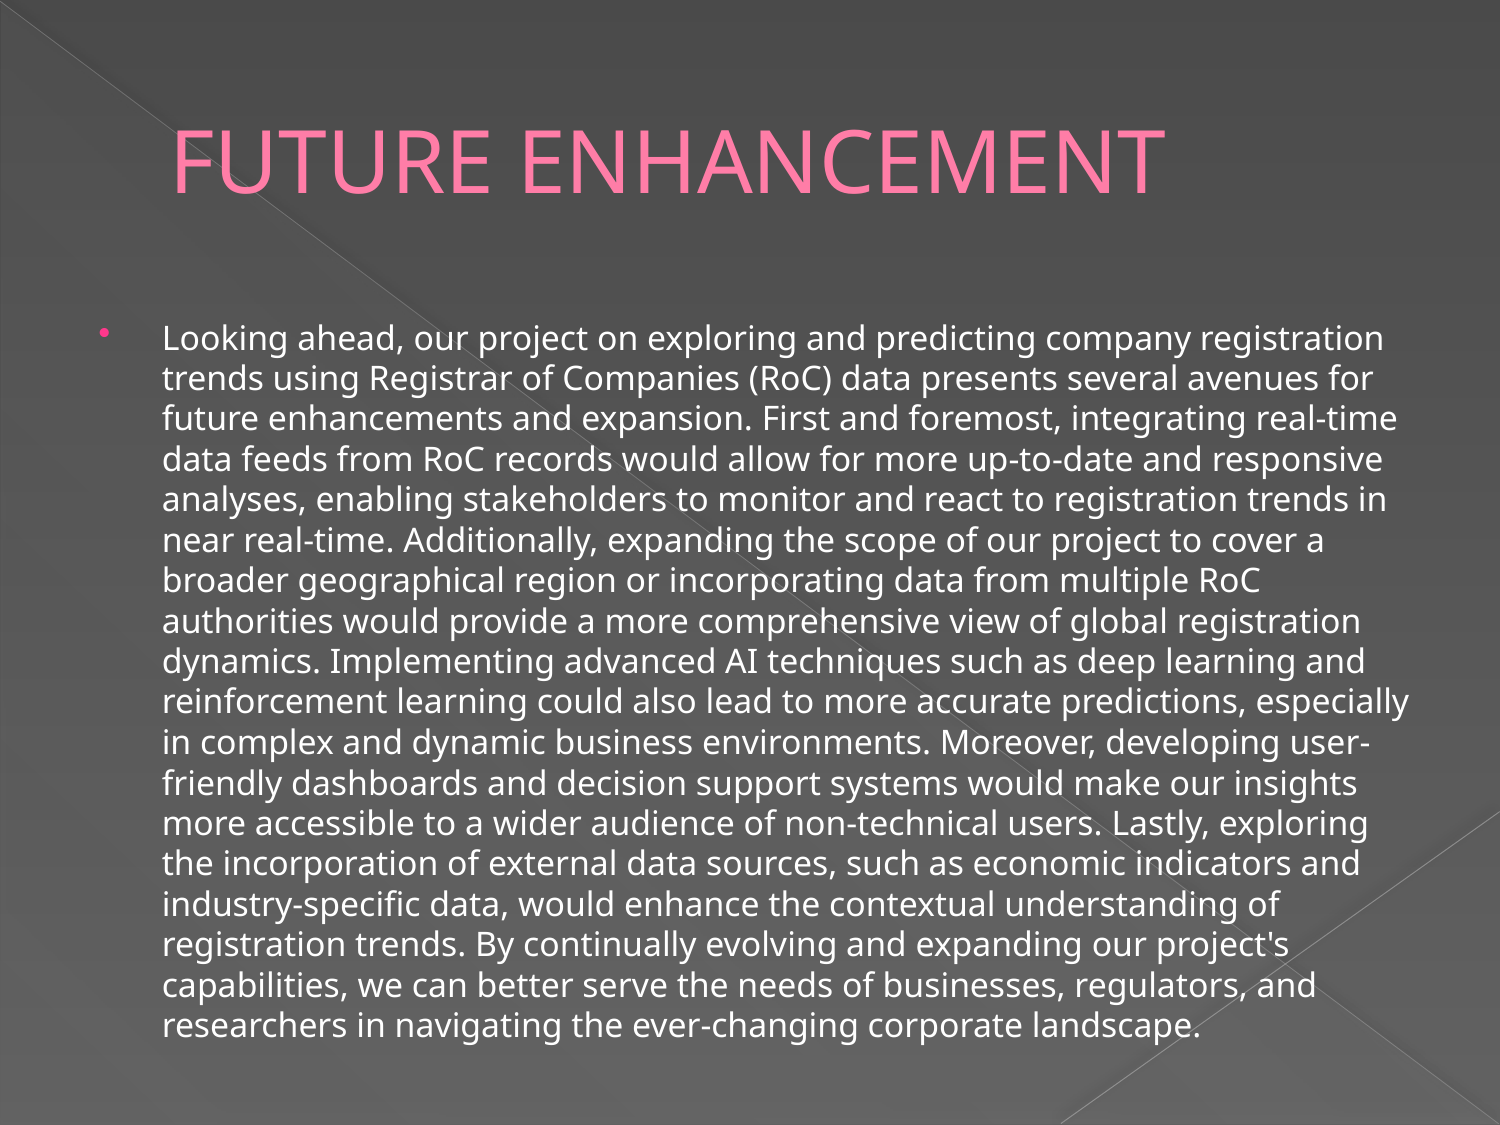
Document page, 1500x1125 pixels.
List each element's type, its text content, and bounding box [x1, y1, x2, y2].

list Looking ahead, our project on exploring and predicting company registration trends using Registrar of Companies (RoC) data presents several avenues for future enhancements and expansion. First and foremost, integrating real-time data feeds from RoC records would allow for more up-to-date and responsive analyses, enabling stakeholders to monitor and react to registration trends in near real-time. Additionally, expanding the scope of our project to cover a broader geographical region or incorporating data from multiple RoC authorities would provide a more comprehensive view of global registration dynamics. Implementing advanced AI techniques such as deep learning and reinforcement learning could also lead to more accurate predictions, especially in complex and dynamic business environments. Moreover, developing user-friendly dashboards and decision support systems would make our insights more accessible to a wider audience of non-technical users. Lastly, exploring the incorporation of external data sources, such as economic indicators and industry-specific data, would enhance the contextual understanding of registration trends. By continually evolving and expanding our project's capabilities, we can better serve the needs of businesses, regulators, and researchers in navigating the ever-changing corporate landscape. [75, 308, 1425, 1059]
title FUTURE ENHANCEMENT [75, 43, 1425, 274]
